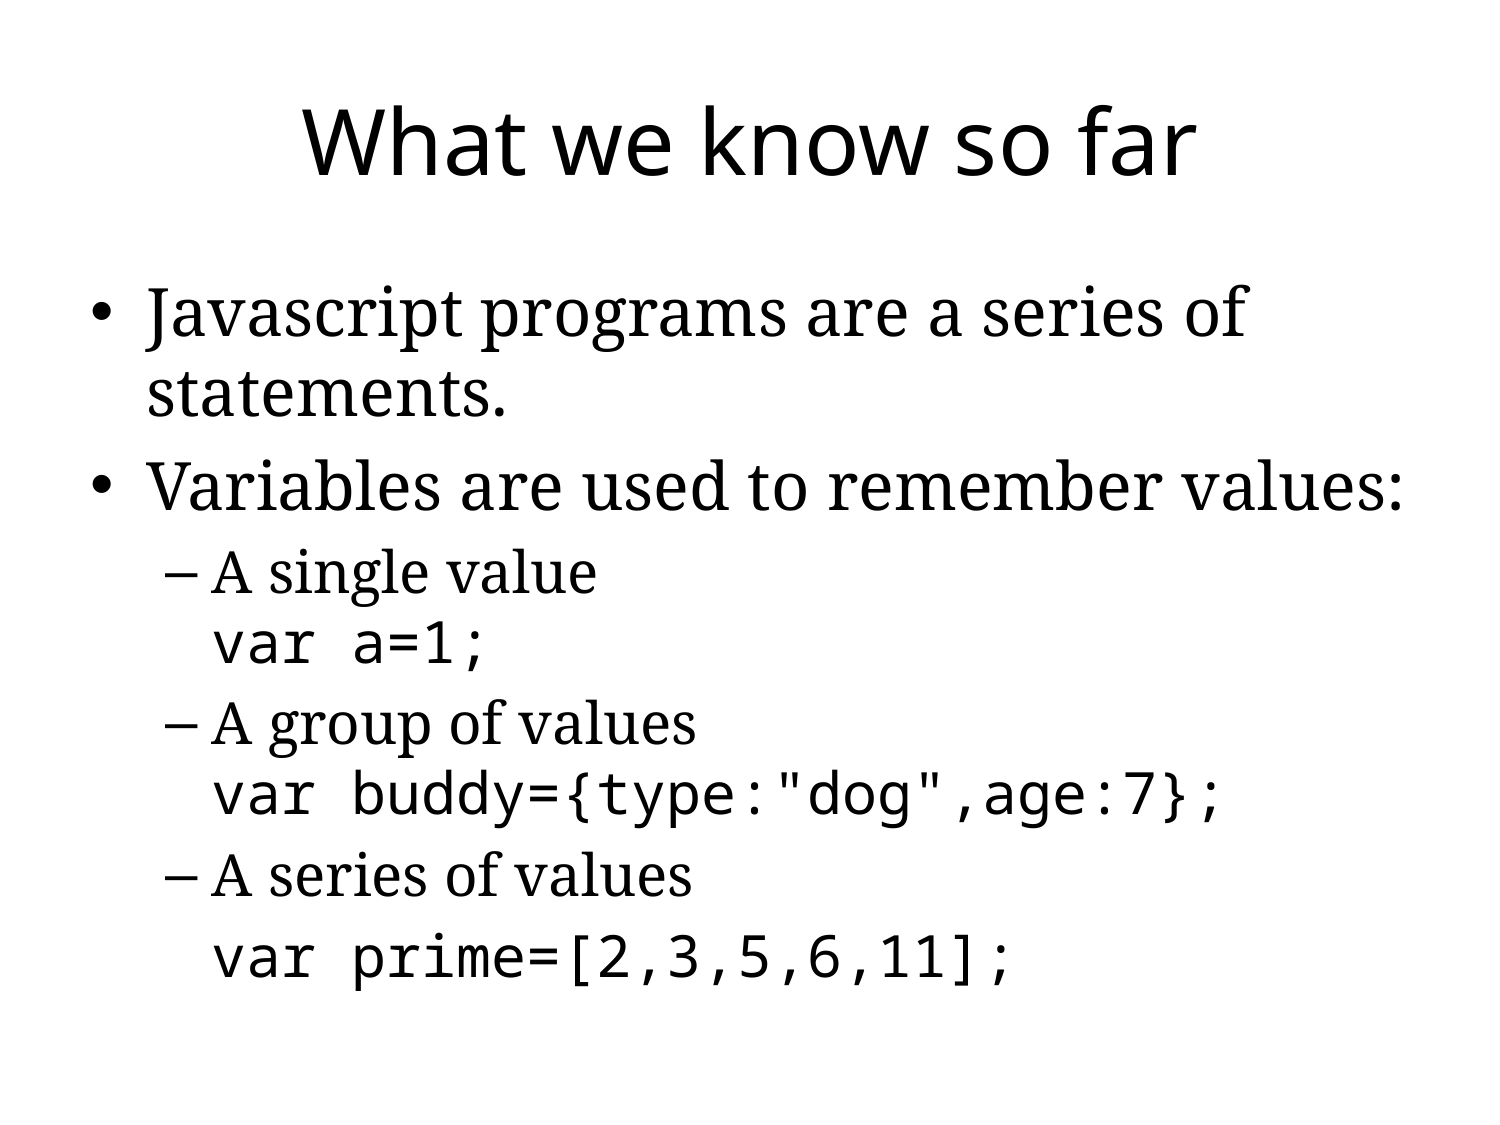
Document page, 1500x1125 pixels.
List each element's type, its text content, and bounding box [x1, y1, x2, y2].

title What we know so far [75, 45, 1425, 233]
list Javascript programs are a series of statements. Variables are used to remember values: A single value var a=1; A group of values var buddy={type:"dog",age:7}; A series of values var prime=[2,3,5,6,11]; [75, 262, 1425, 1005]
